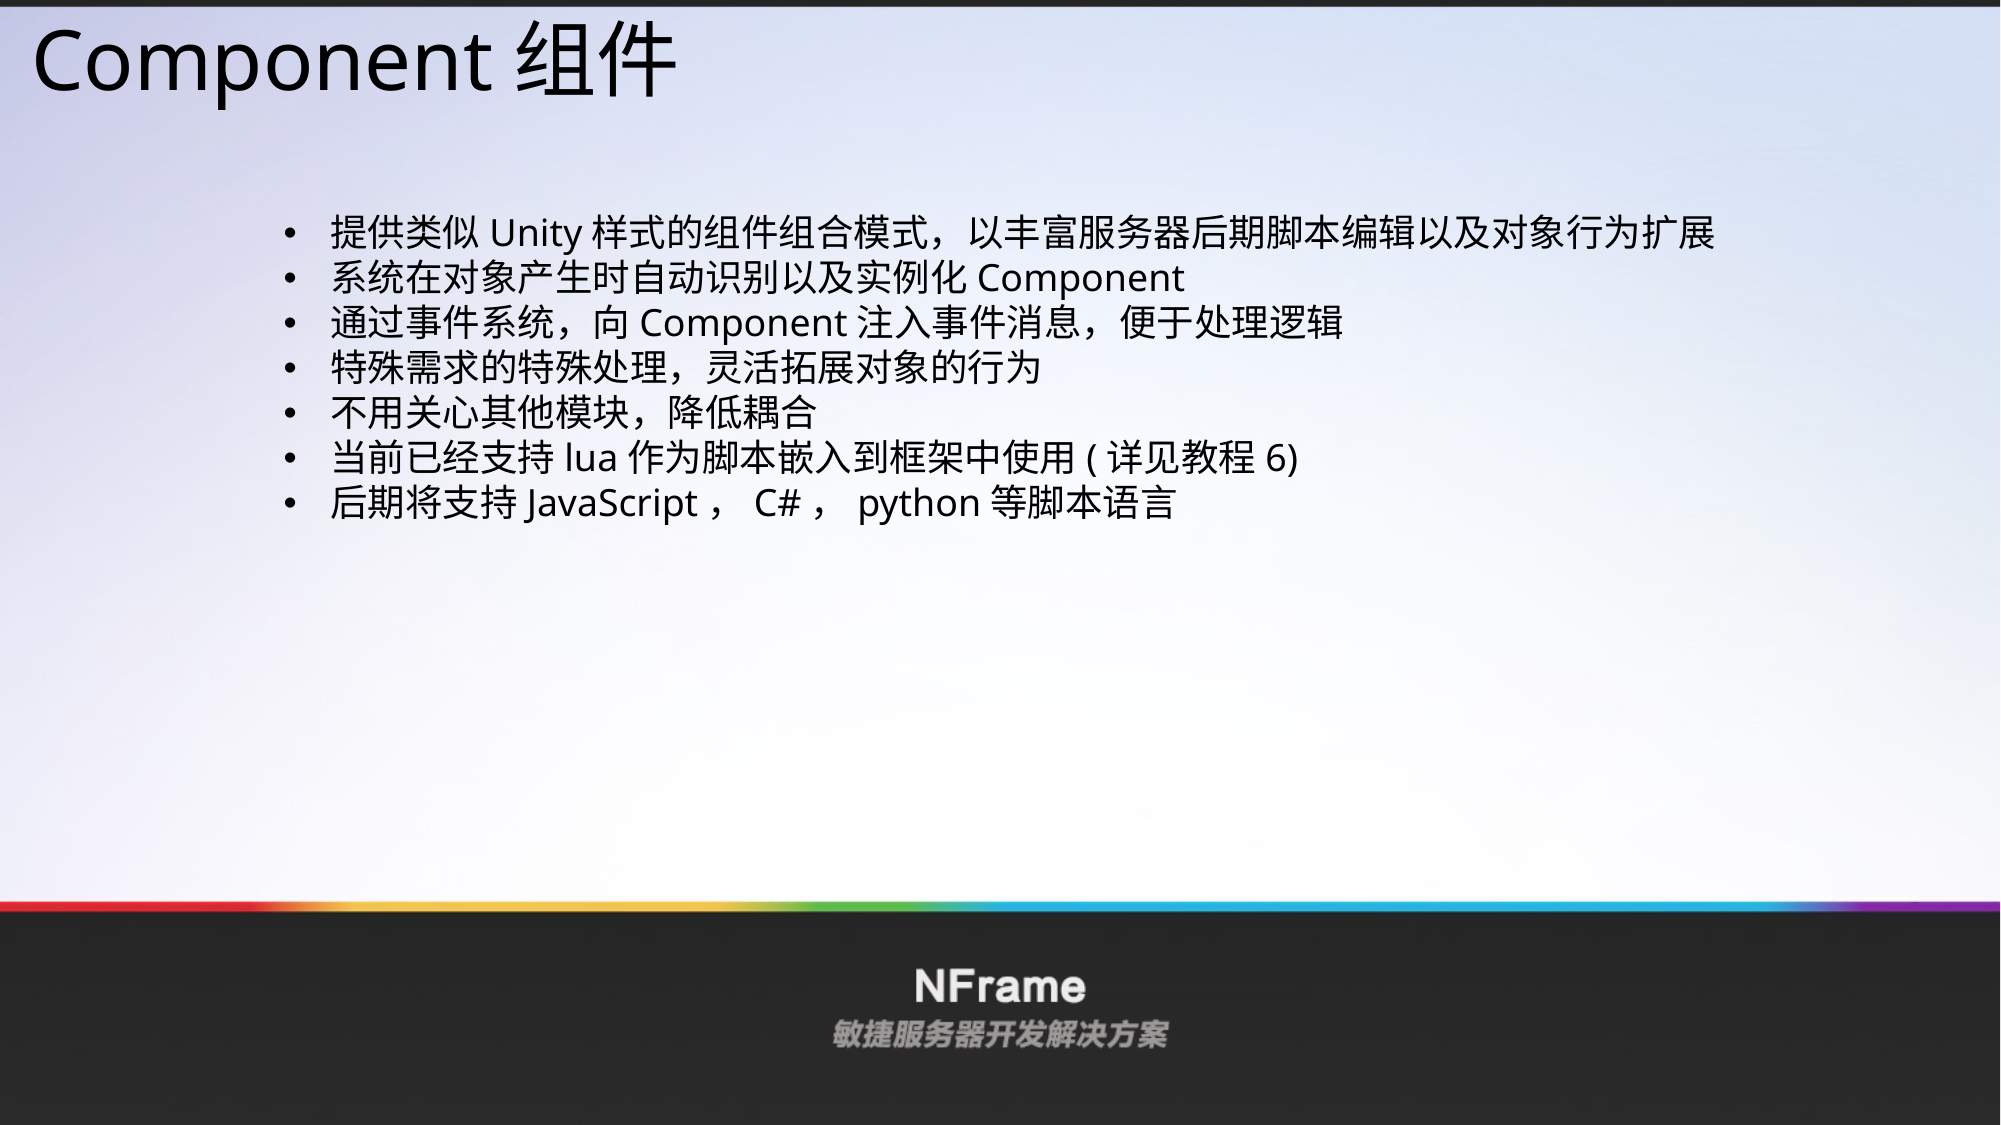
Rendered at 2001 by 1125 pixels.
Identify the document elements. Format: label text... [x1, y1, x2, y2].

text_box 提供类似Unity样式的组件组合模式，以丰富服务器后期脚本编辑以及对象行为扩展 系统在对象产生时自动识别以及实例化Component 通过事件系统，向Component注入事件消息，便于处理逻辑 特殊需求的特殊处理，灵活拓展对象的行为 不用关心其他模块，降低耦合 当前已经支持lua作为脚本嵌入到框架中使用(详见教程6) 后期将支持JavaScript，C#，python等脚本语言 [268, 202, 1732, 532]
text_box Component组件 [16, 0, 695, 115]
picture [0, 0, 2001, 1125]
